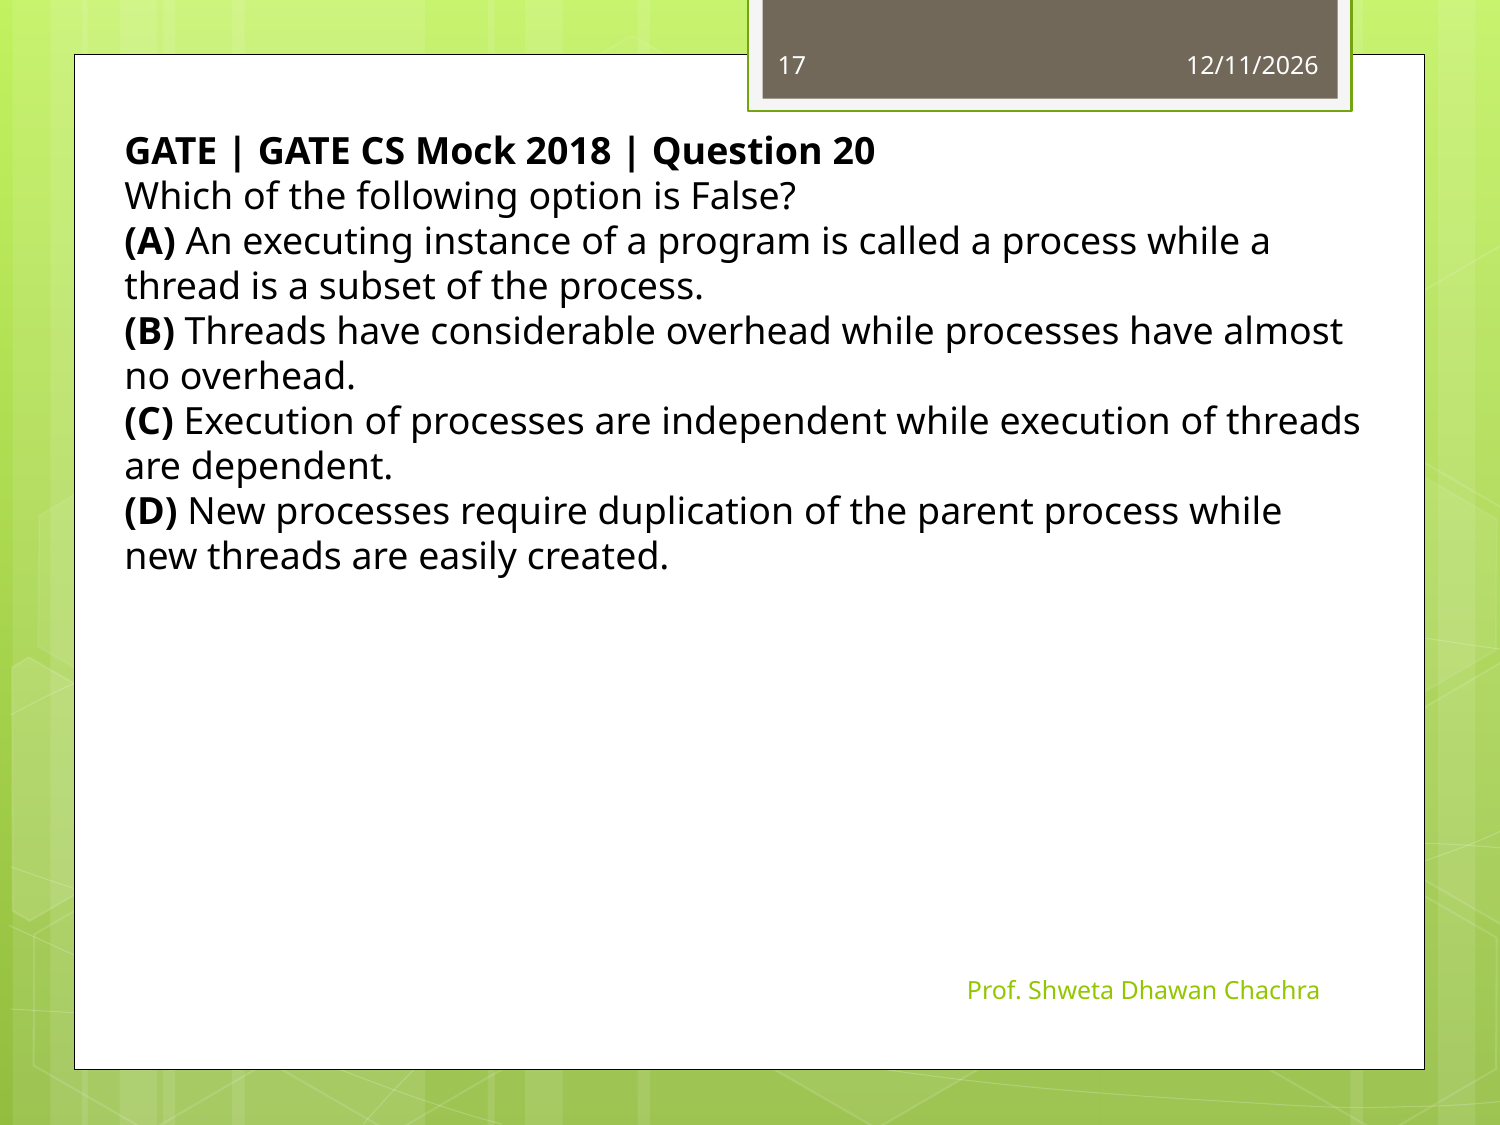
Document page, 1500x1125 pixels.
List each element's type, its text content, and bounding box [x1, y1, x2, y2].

footer Prof. Shweta Dhawan Chachra [761, 960, 1336, 1020]
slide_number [983, 36, 1334, 97]
text_box GATE | GATE CS Mock 2018 | Question 20 Which of the following option is False? (A) An executing instance of a program is called a process while a thread is a subset of the process. (B) Threads have considerable overhead while processes have almost no overhead. (C) Execution of processes are independent while execution of threads are dependent. (D) New processes require duplication of the parent process while new threads are easily created. [109, 119, 1380, 719]
slide_number 17 [762, 36, 982, 97]
